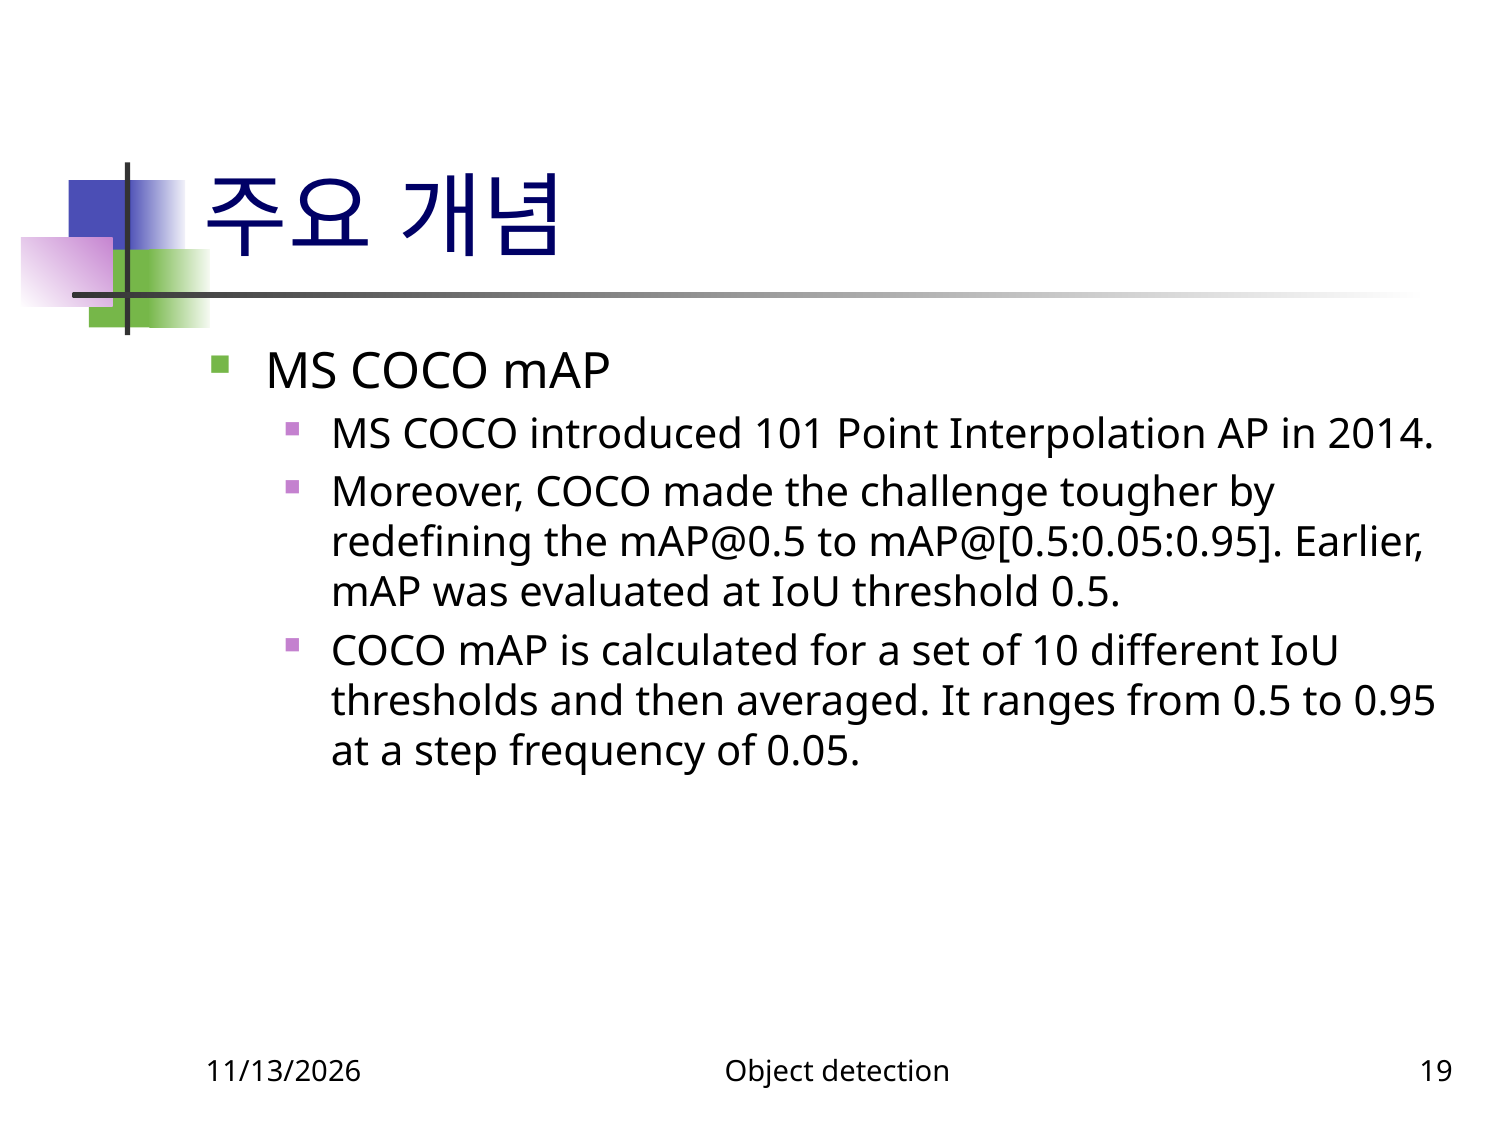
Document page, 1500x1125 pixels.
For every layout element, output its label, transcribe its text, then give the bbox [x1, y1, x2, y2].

title 주요 개념 [188, 35, 1468, 275]
list MS COCO mAP MS COCO introduced 101 Point Interpolation AP in 2014. Moreover, COCO made the challenge tougher by redefining the mAP@0.5 to mAP@[0.5:0.05:0.95]. Earlier, mAP was evaluated at IoU threshold 0.5. COCO mAP is calculated for a set of 10 different IoU thresholds and then averaged. It ranges from 0.5 to 0.95 at a step frequency of 0.05. [193, 331, 1469, 1006]
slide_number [190, 1024, 504, 1100]
footer Object detection [600, 1024, 1075, 1100]
slide_number 19 [1155, 1024, 1468, 1100]
